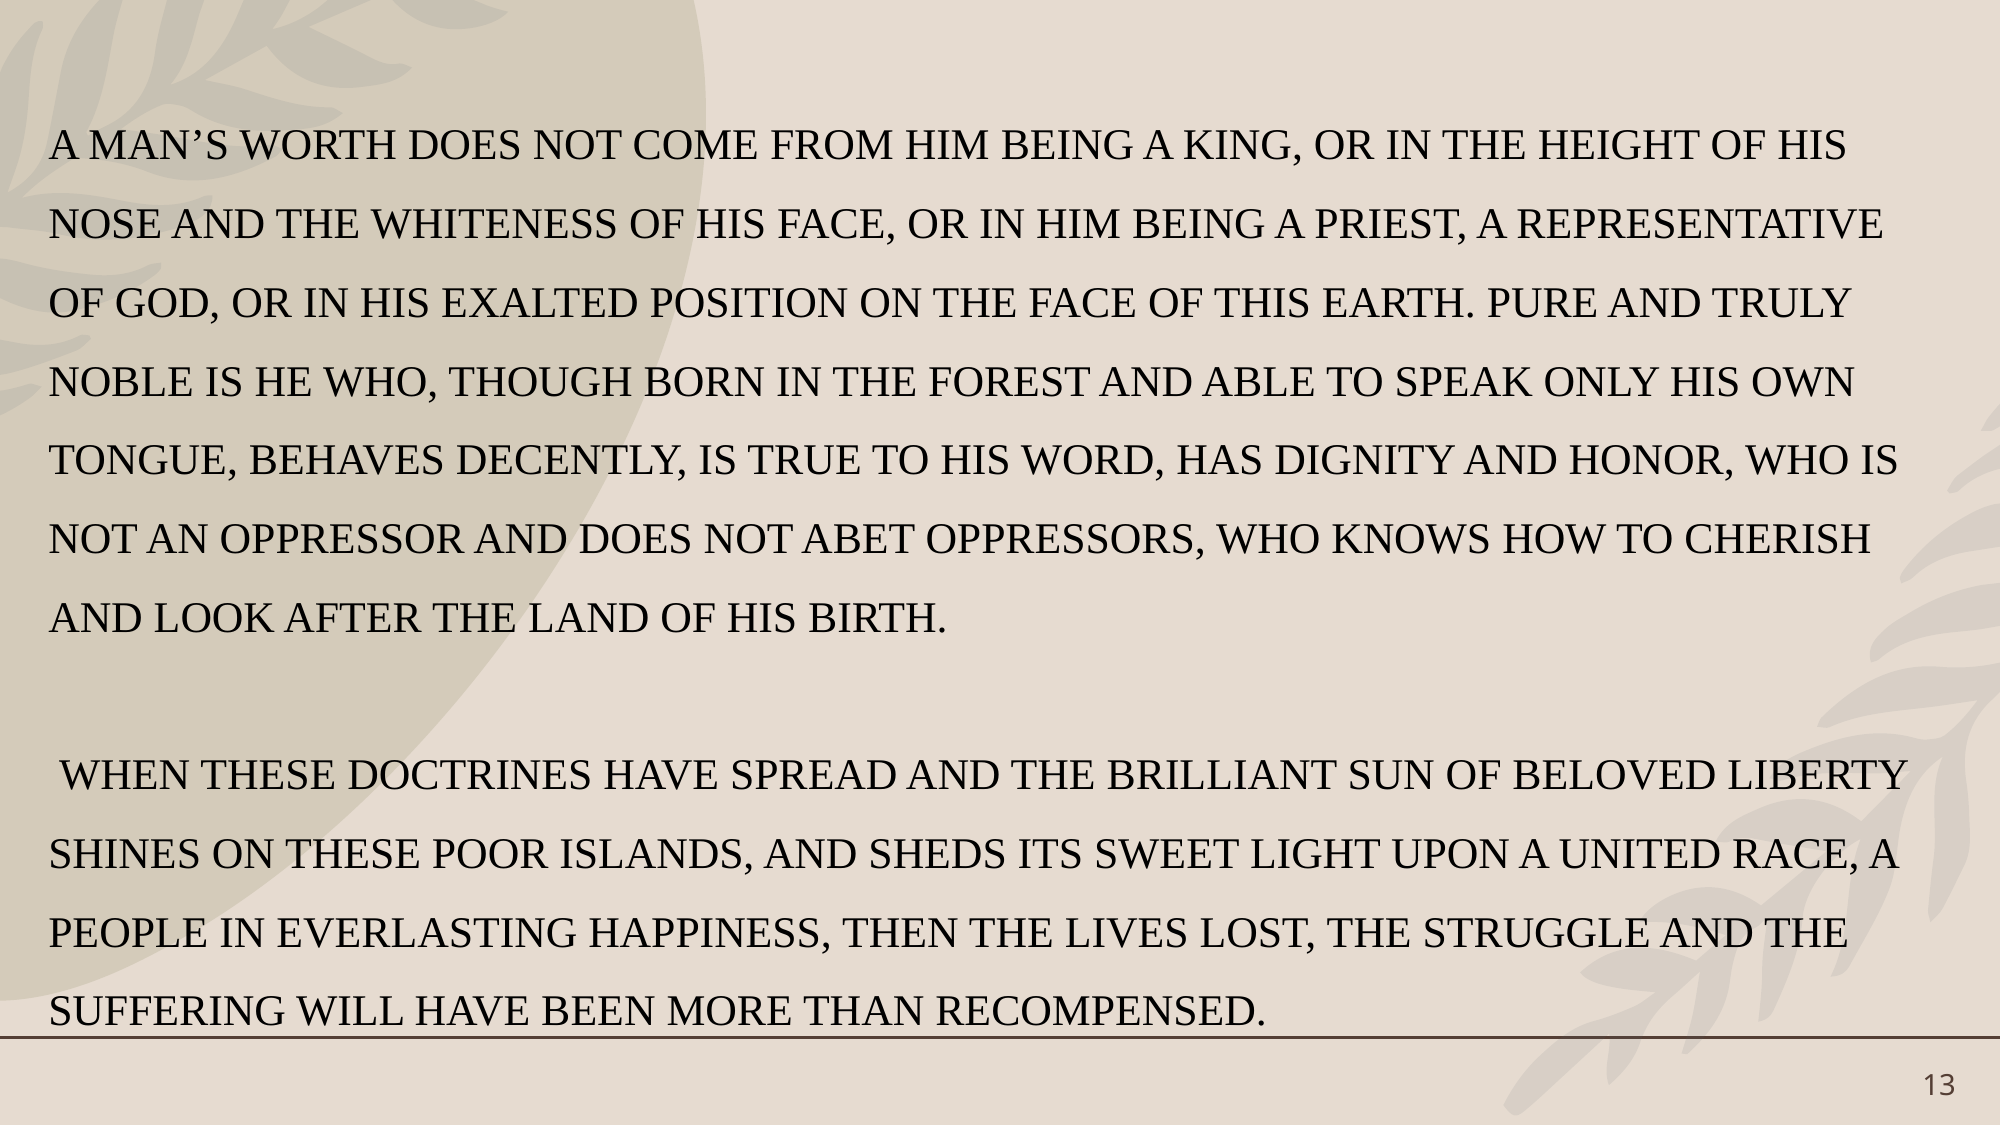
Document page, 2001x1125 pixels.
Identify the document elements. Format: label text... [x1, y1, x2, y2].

slide_number 13 [1808, 1060, 1971, 1112]
text_box A MAN’S WORTH DOES NOT COME FROM HIM BEING A KING, OR IN THE HEIGHT OF HIS NOSE AND THE WHITENESS OF HIS FACE, OR IN HIM BEING A PRIEST, A REPRESENTATIVE OF GOD, OR IN HIS EXALTED POSITION ON THE FACE OF THIS EARTH. PURE AND TRULY NOBLE IS HE WHO, THOUGH BORN IN THE FOREST AND ABLE TO SPEAK ONLY HIS OWN TONGUE, BEHAVES DECENTLY, IS TRUE TO HIS WORD, HAS DIGNITY AND HONOR, WHO IS NOT AN OPPRESSOR AND DOES NOT ABET OPPRESSORS, WHO KNOWS HOW TO CHERISH AND LOOK AFTER THE LAND OF HIS BIRTH. WHEN THESE DOCTRINES HAVE SPREAD AND THE BRILLIANT SUN OF BELOVED LIBERTY SHINES ON THESE POOR ISLANDS, AND SHEDS ITS SWEET LIGHT UPON A UNITED RACE, A PEOPLE IN EVERLASTING HAPPINESS, THEN THE LIVES LOST, THE STRUGGLE AND THE SUFFERING WILL HAVE BEEN MORE THAN RECOMPENSED. [33, 82, 1931, 1042]
